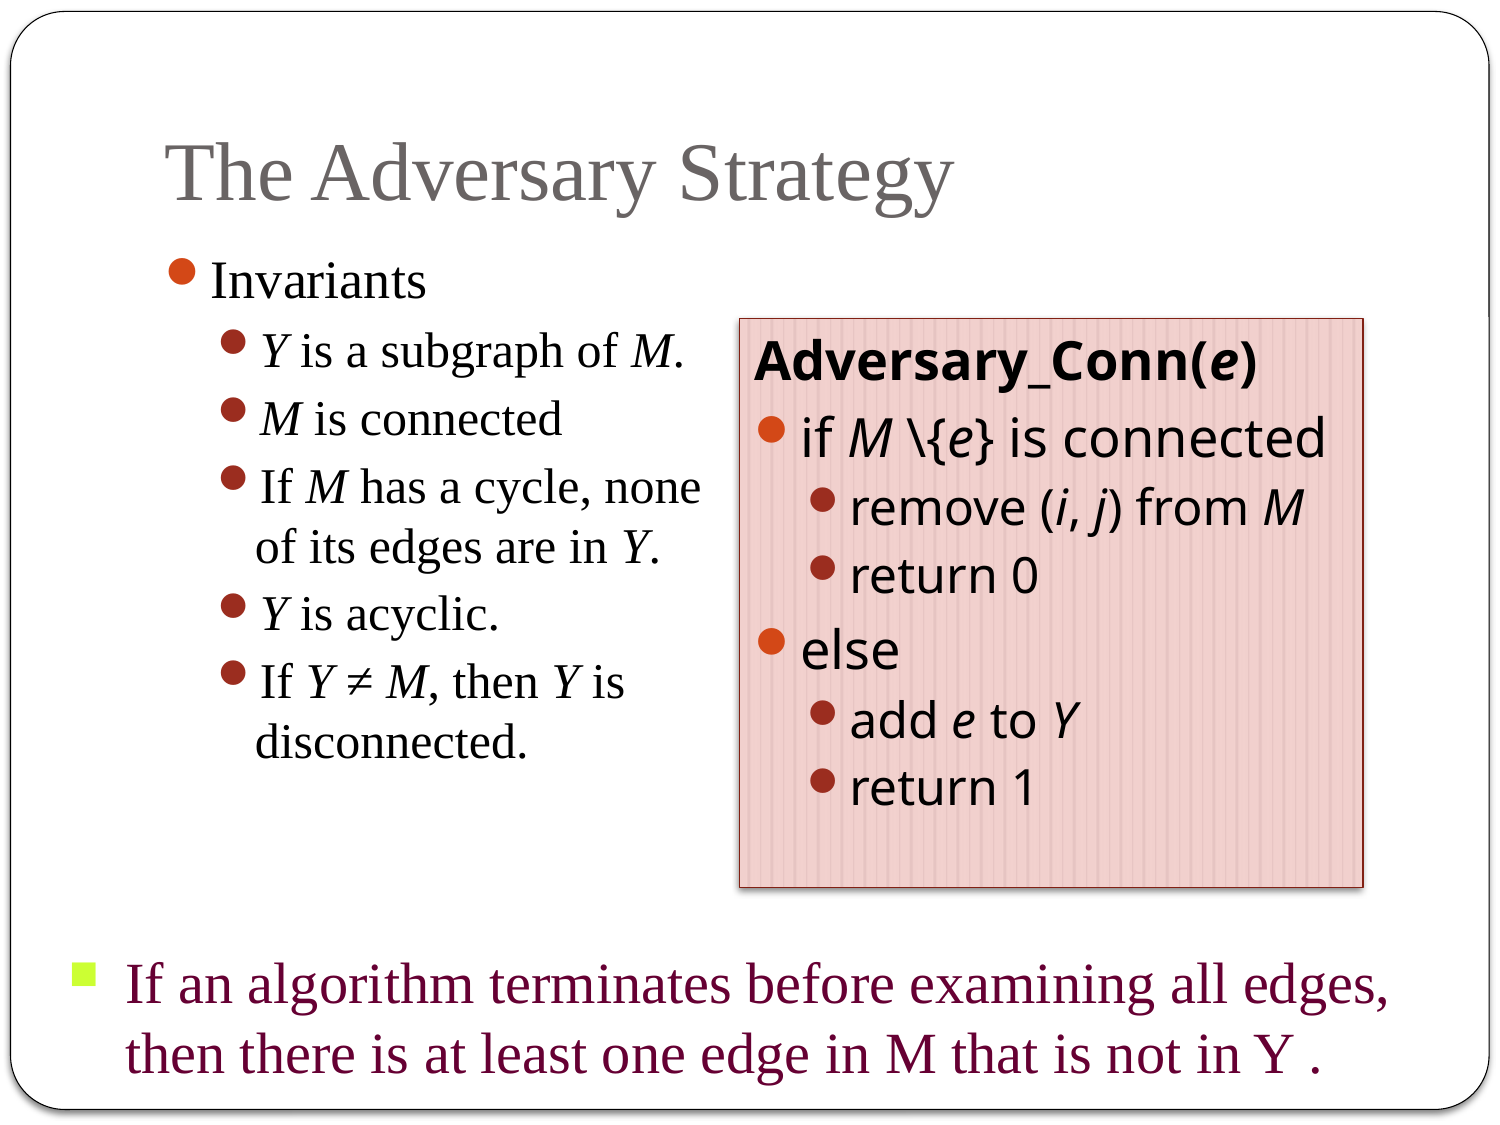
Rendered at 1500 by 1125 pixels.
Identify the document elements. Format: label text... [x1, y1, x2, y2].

title The Adversary Strategy [150, 45, 1425, 233]
list Adversary_Conn(e) if M \{e} is connected remove (i, j) from M return 0 else add e to Y return 1 [739, 318, 1364, 888]
list Invariants Y is a subgraph of M. M is connected If M has a cycle, none of its edges are in Y. Y is acyclic. If Y ≠ M, then Y is disconnected. [150, 237, 765, 937]
text_box If an algorithm terminates before examining all edges, then there is at least one edge in M that is not in Y . [53, 937, 1422, 1093]
